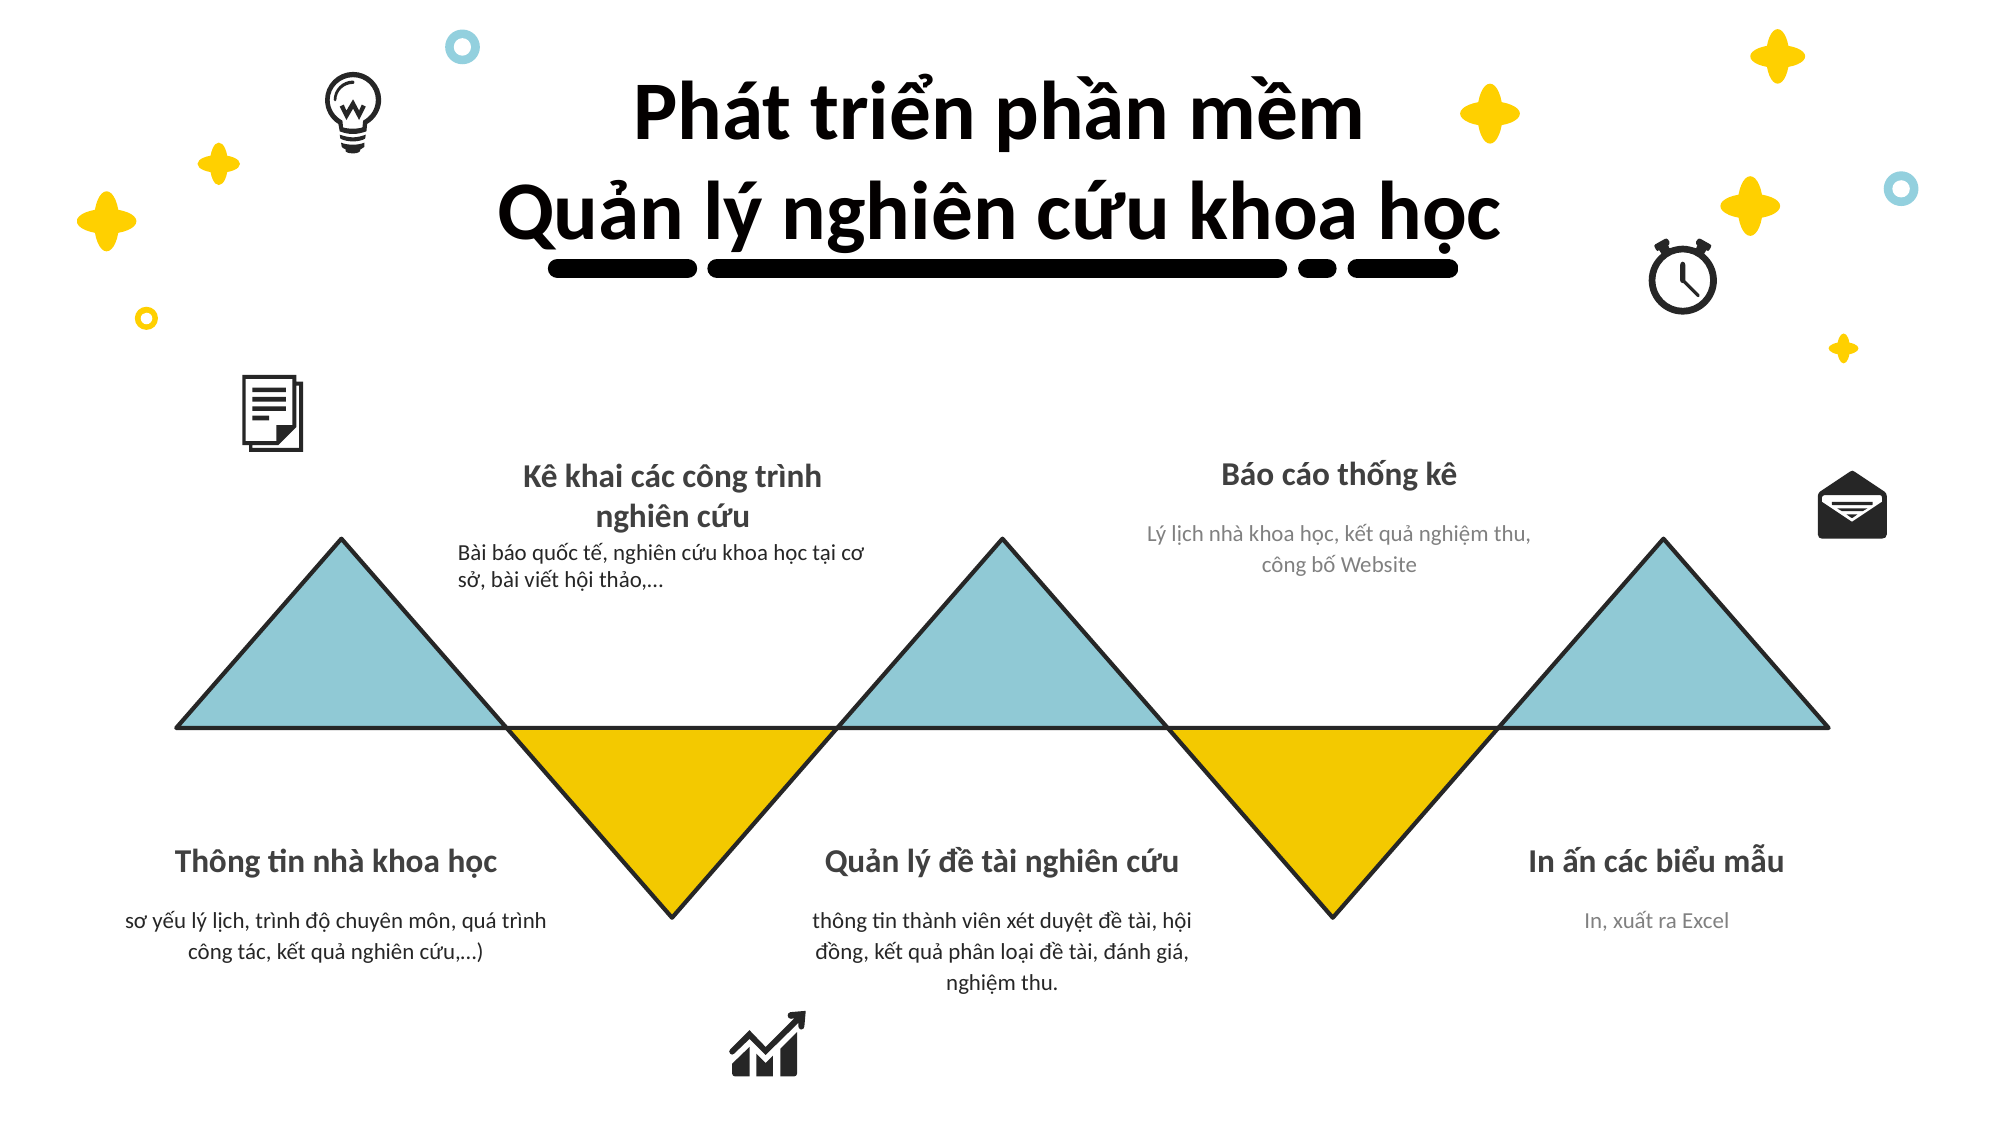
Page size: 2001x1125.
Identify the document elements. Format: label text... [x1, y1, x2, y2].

text_box [1498, 538, 1829, 728]
text_box [506, 727, 838, 918]
text_box [1167, 727, 1499, 918]
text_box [772, 831, 1233, 1004]
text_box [1427, 831, 1887, 941]
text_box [106, 831, 567, 973]
text_box [729, 1010, 806, 1055]
text_box Phát triển phần mềm Quản lý nghiên cứu khoa học [557, 48, 1518, 264]
text_box [242, 375, 304, 452]
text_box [443, 447, 903, 601]
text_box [1109, 444, 1570, 586]
text_box [176, 538, 506, 728]
text_box [732, 1046, 750, 1077]
text_box [837, 538, 1167, 728]
text_box [756, 1053, 773, 1077]
text_box [1817, 491, 1887, 539]
picture [76, 29, 1458, 375]
picture [1535, 0, 1922, 491]
text_box [780, 1032, 798, 1077]
